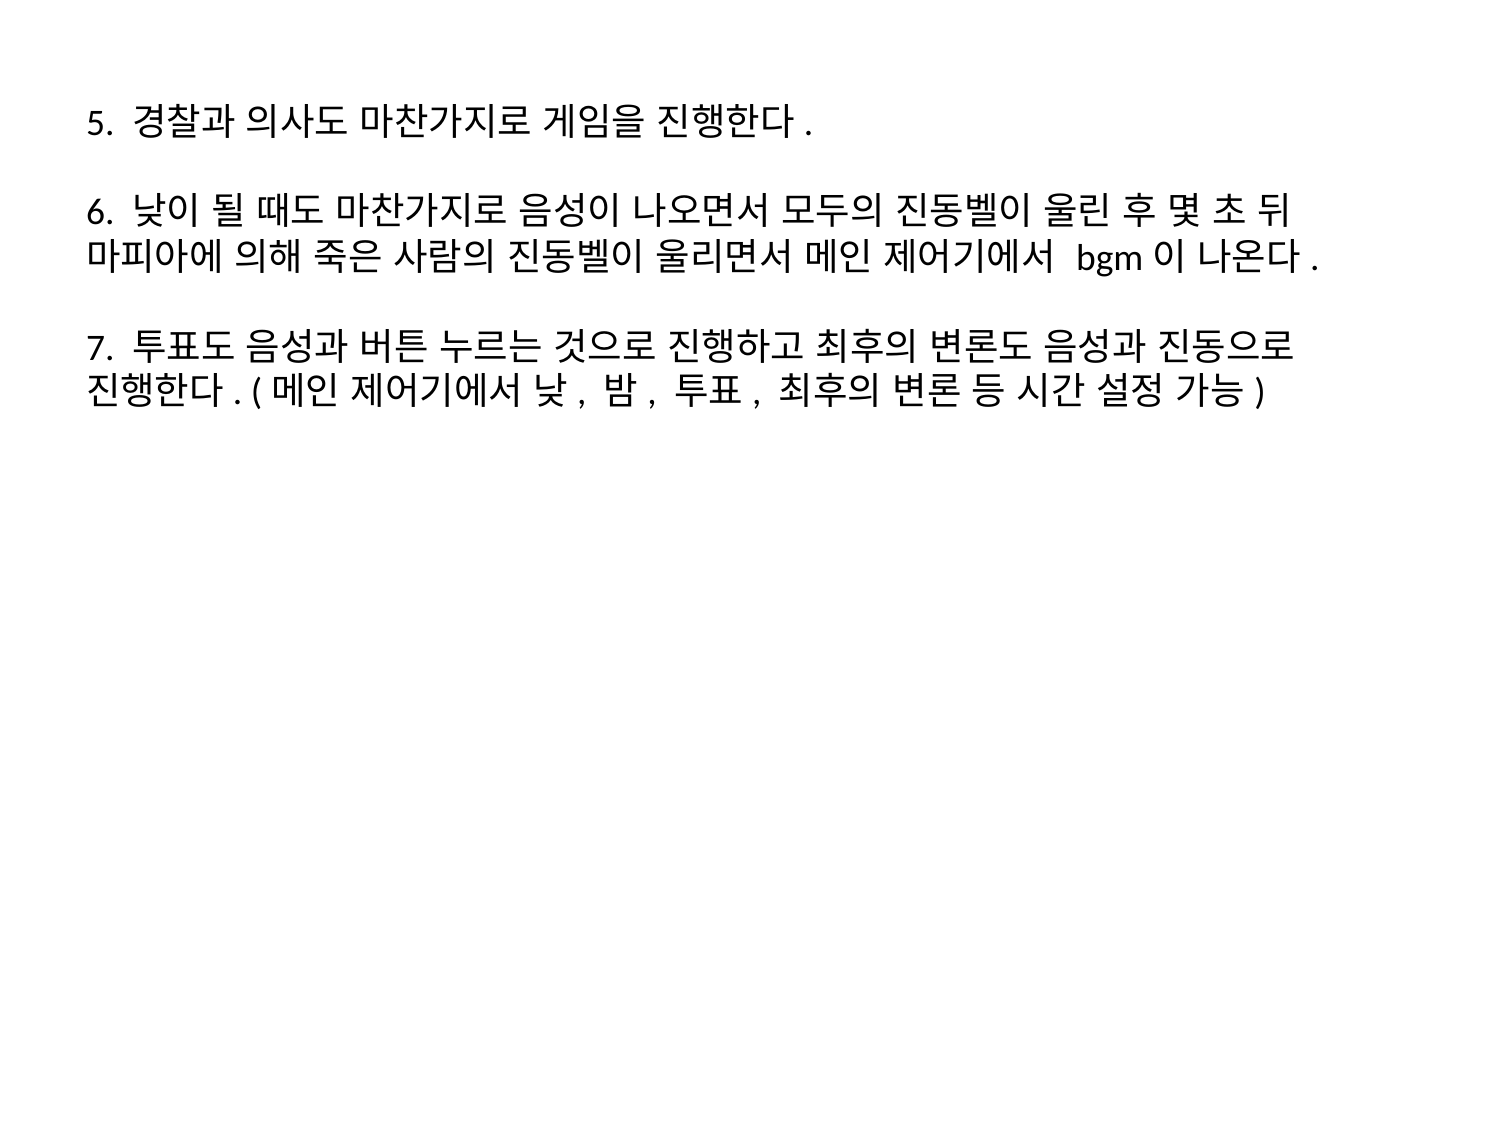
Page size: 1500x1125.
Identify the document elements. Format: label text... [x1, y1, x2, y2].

text_box 5. 경찰과 의사도 마찬가지로 게임을 진행한다. 6. 낮이 될 때도 마찬가지로 음성이 나오면서 모두의 진동벨이 울린 후 몇 초 뒤 마피아에 의해 죽은 사람의 진동벨이 울리면서 메인 제어기에서 bgm이 나온다. 7. 투표도 음성과 버튼 누르는 것으로 진행하고 최후의 변론도 음성과 진동으로 진행한다. (메인 제어기에서 낮, 밤, 투표, 최후의 변론 등 시간 설정 가능) [71, 90, 1384, 420]
